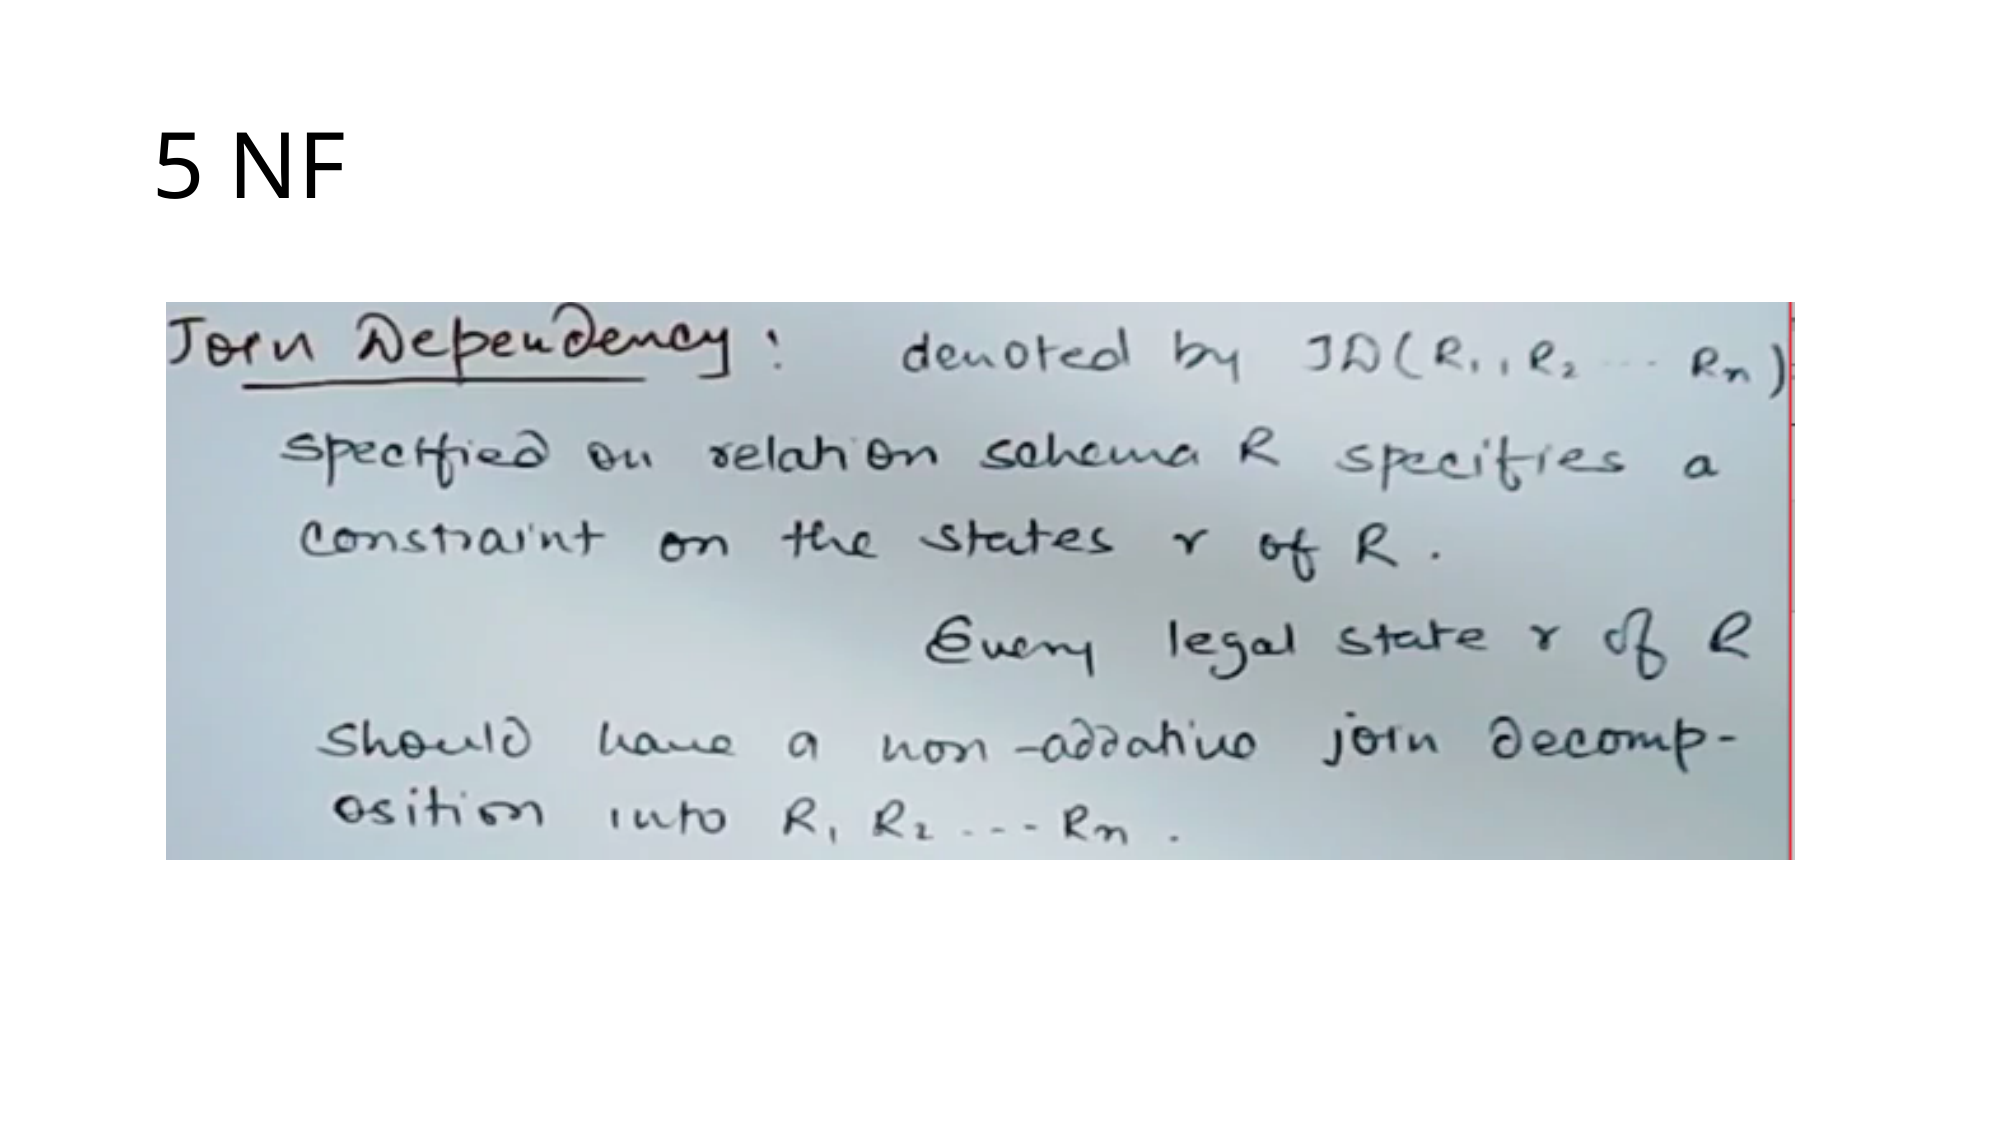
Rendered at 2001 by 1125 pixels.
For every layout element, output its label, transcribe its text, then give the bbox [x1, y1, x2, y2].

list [166, 301, 1795, 860]
title 5 NF [137, 59, 1863, 278]
